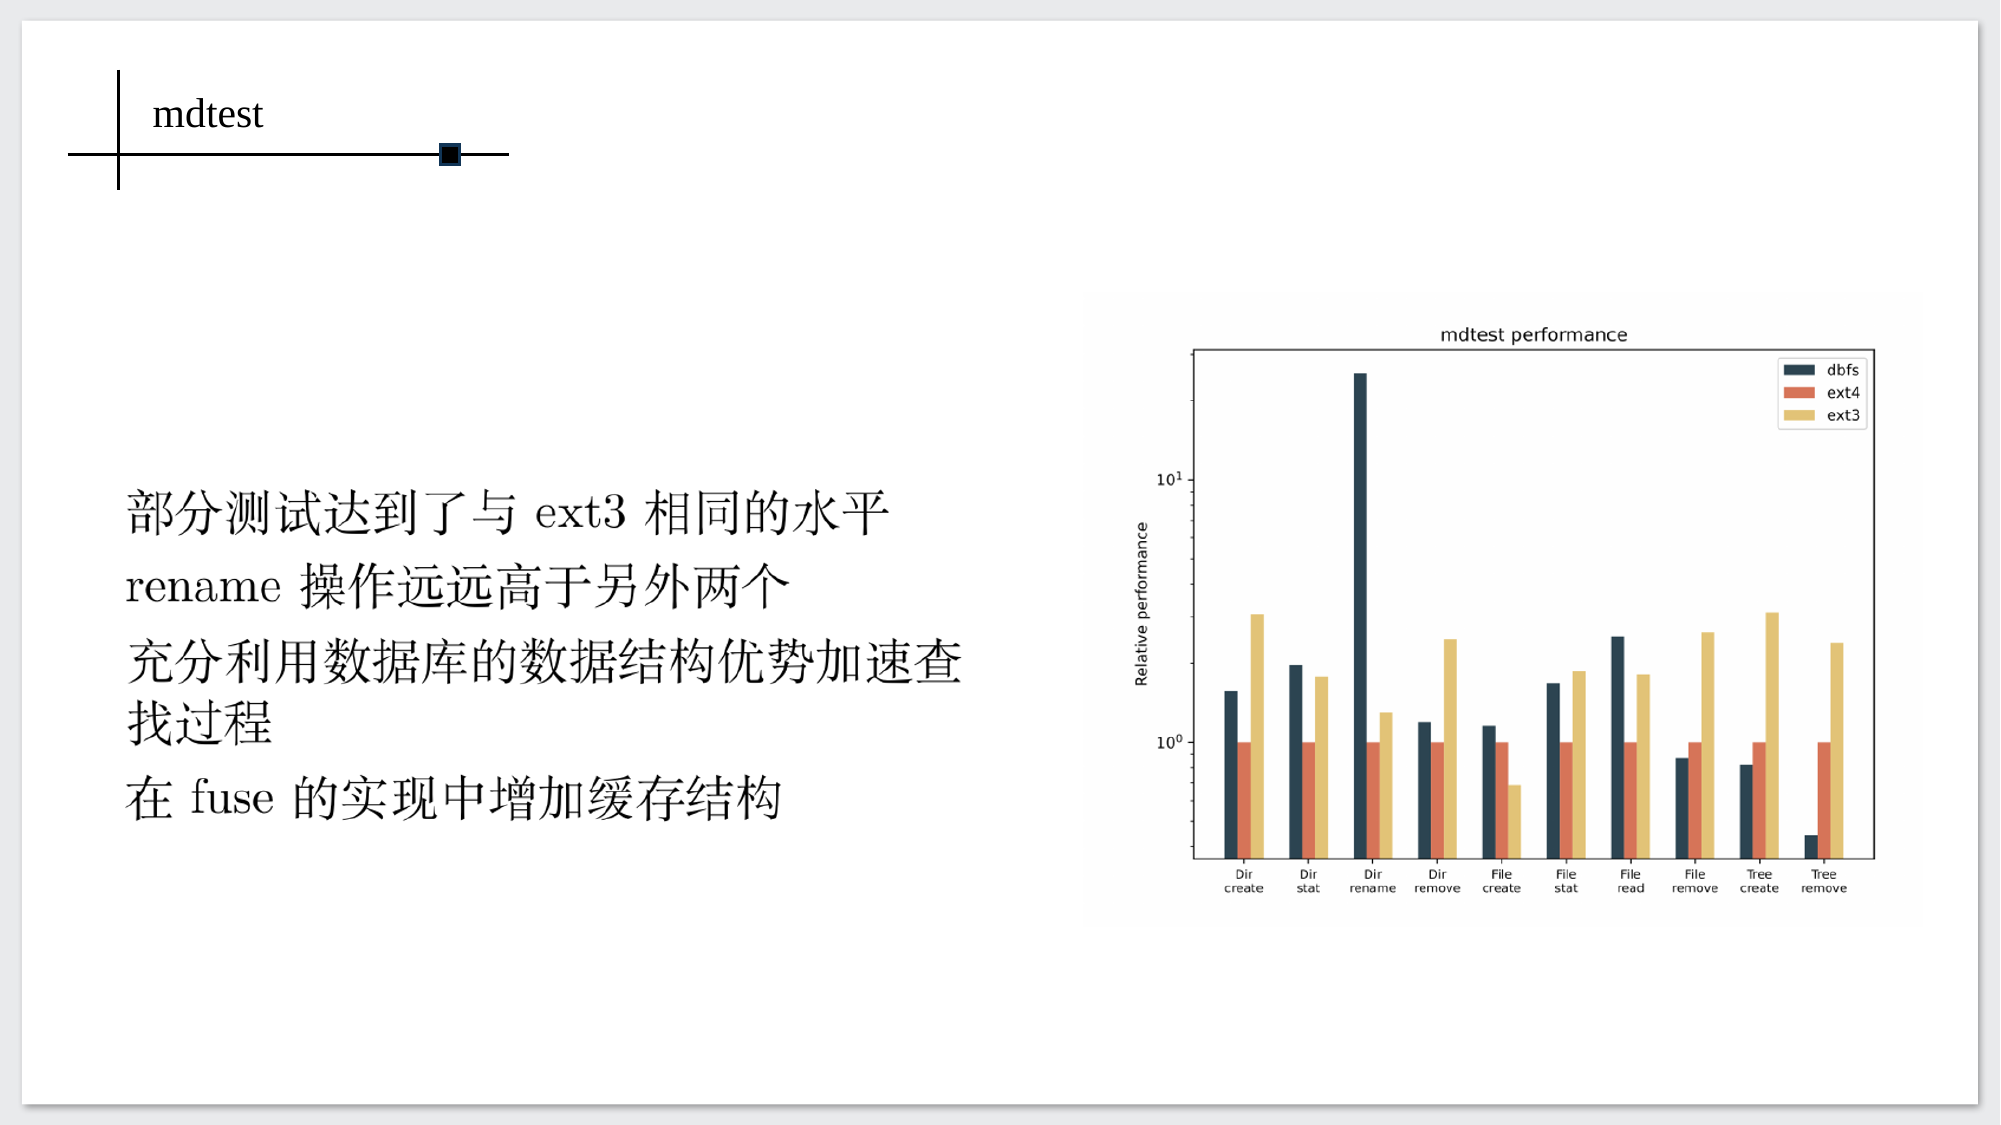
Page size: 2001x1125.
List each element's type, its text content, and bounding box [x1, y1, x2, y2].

text_box mdtest [138, 78, 479, 144]
picture [118, 292, 1923, 927]
text_box [439, 155, 461, 165]
text_box [439, 144, 461, 154]
